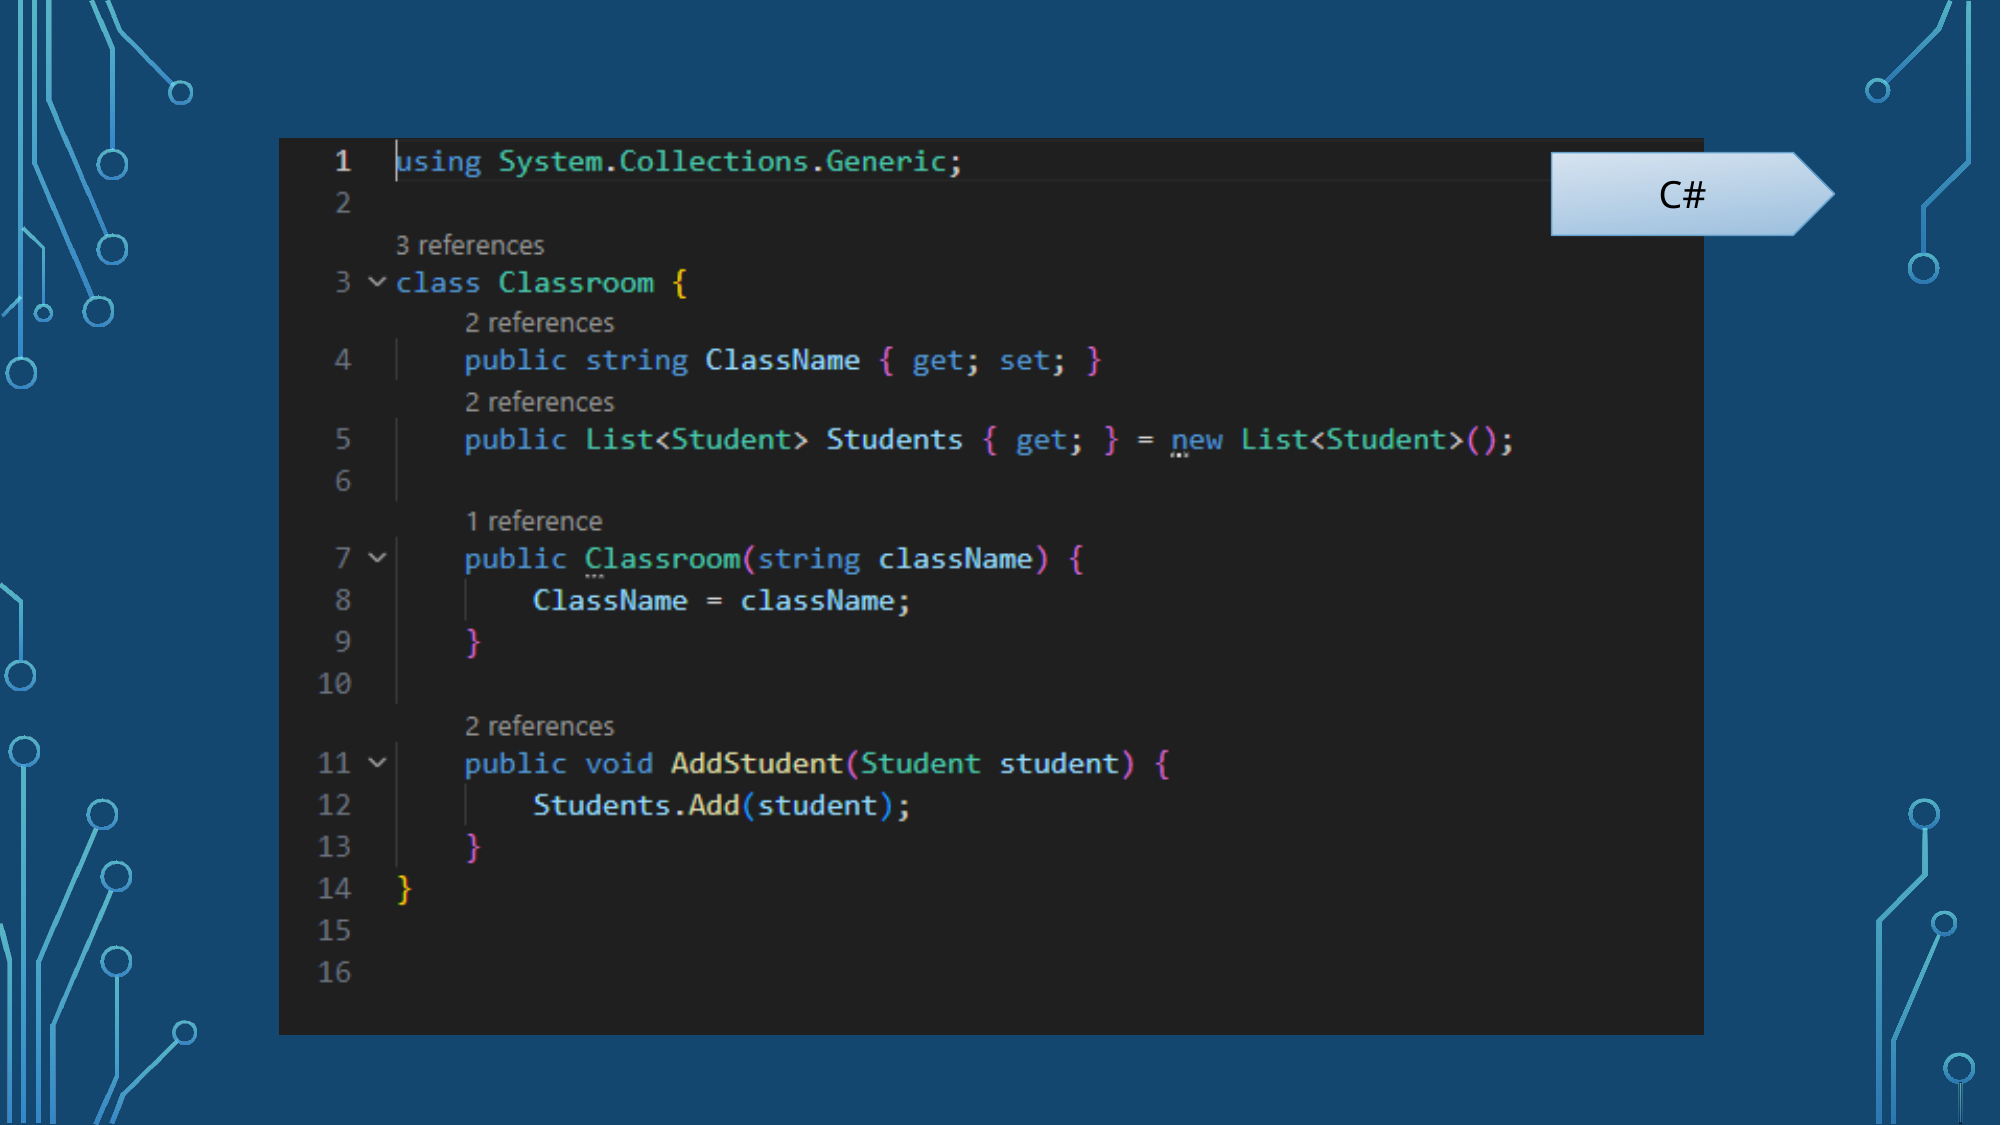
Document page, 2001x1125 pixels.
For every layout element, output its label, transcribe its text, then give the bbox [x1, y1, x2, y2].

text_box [1863, 0, 1976, 1124]
text_box C# [1705, 151, 1836, 237]
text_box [0, 0, 199, 1125]
text_box [199, 0, 2000, 1125]
picture [279, 138, 1705, 1035]
